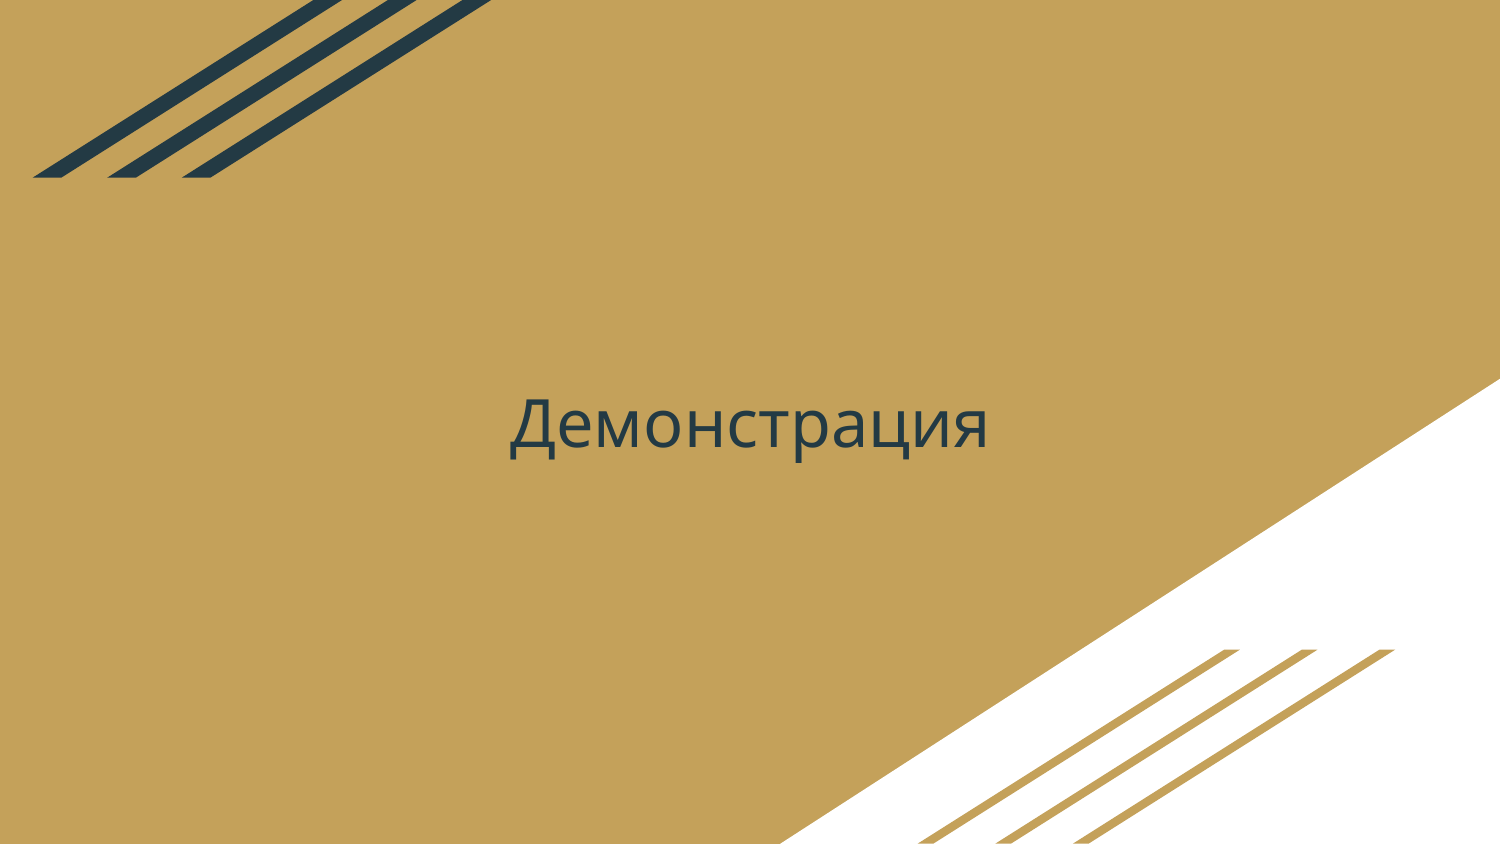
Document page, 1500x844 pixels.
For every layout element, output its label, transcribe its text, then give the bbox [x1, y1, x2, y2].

title Демонстрация [309, 286, 1192, 557]
